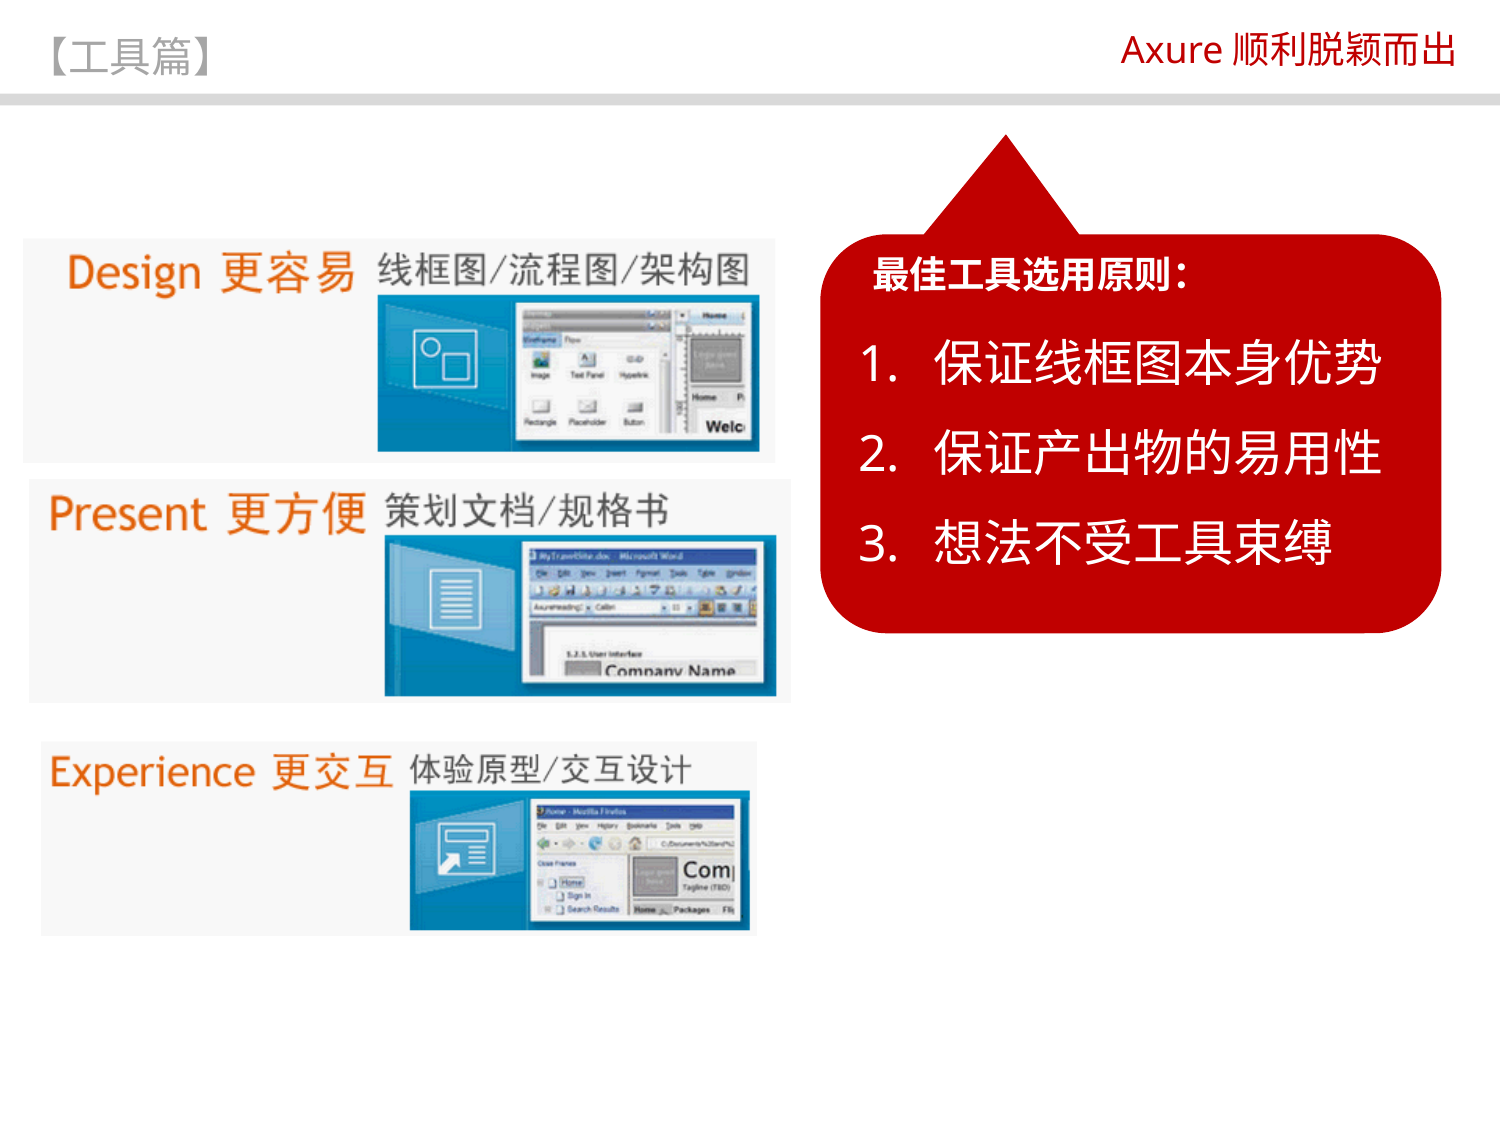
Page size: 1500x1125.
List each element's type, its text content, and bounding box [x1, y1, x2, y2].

picture [29, 479, 791, 703]
text_box 最佳工具选用原则： [857, 244, 1225, 304]
text_box 【工具篇】 [11, 23, 293, 89]
picture [41, 739, 757, 936]
text_box 保证线框图本身优势 保证产出物的易用性 想法不受工具束缚 [843, 294, 1500, 579]
text_box [0, 92, 1500, 107]
picture [23, 234, 791, 463]
text_box Axure顺利脱颖而出 [1106, 19, 1473, 79]
text_box [818, 132, 1444, 636]
